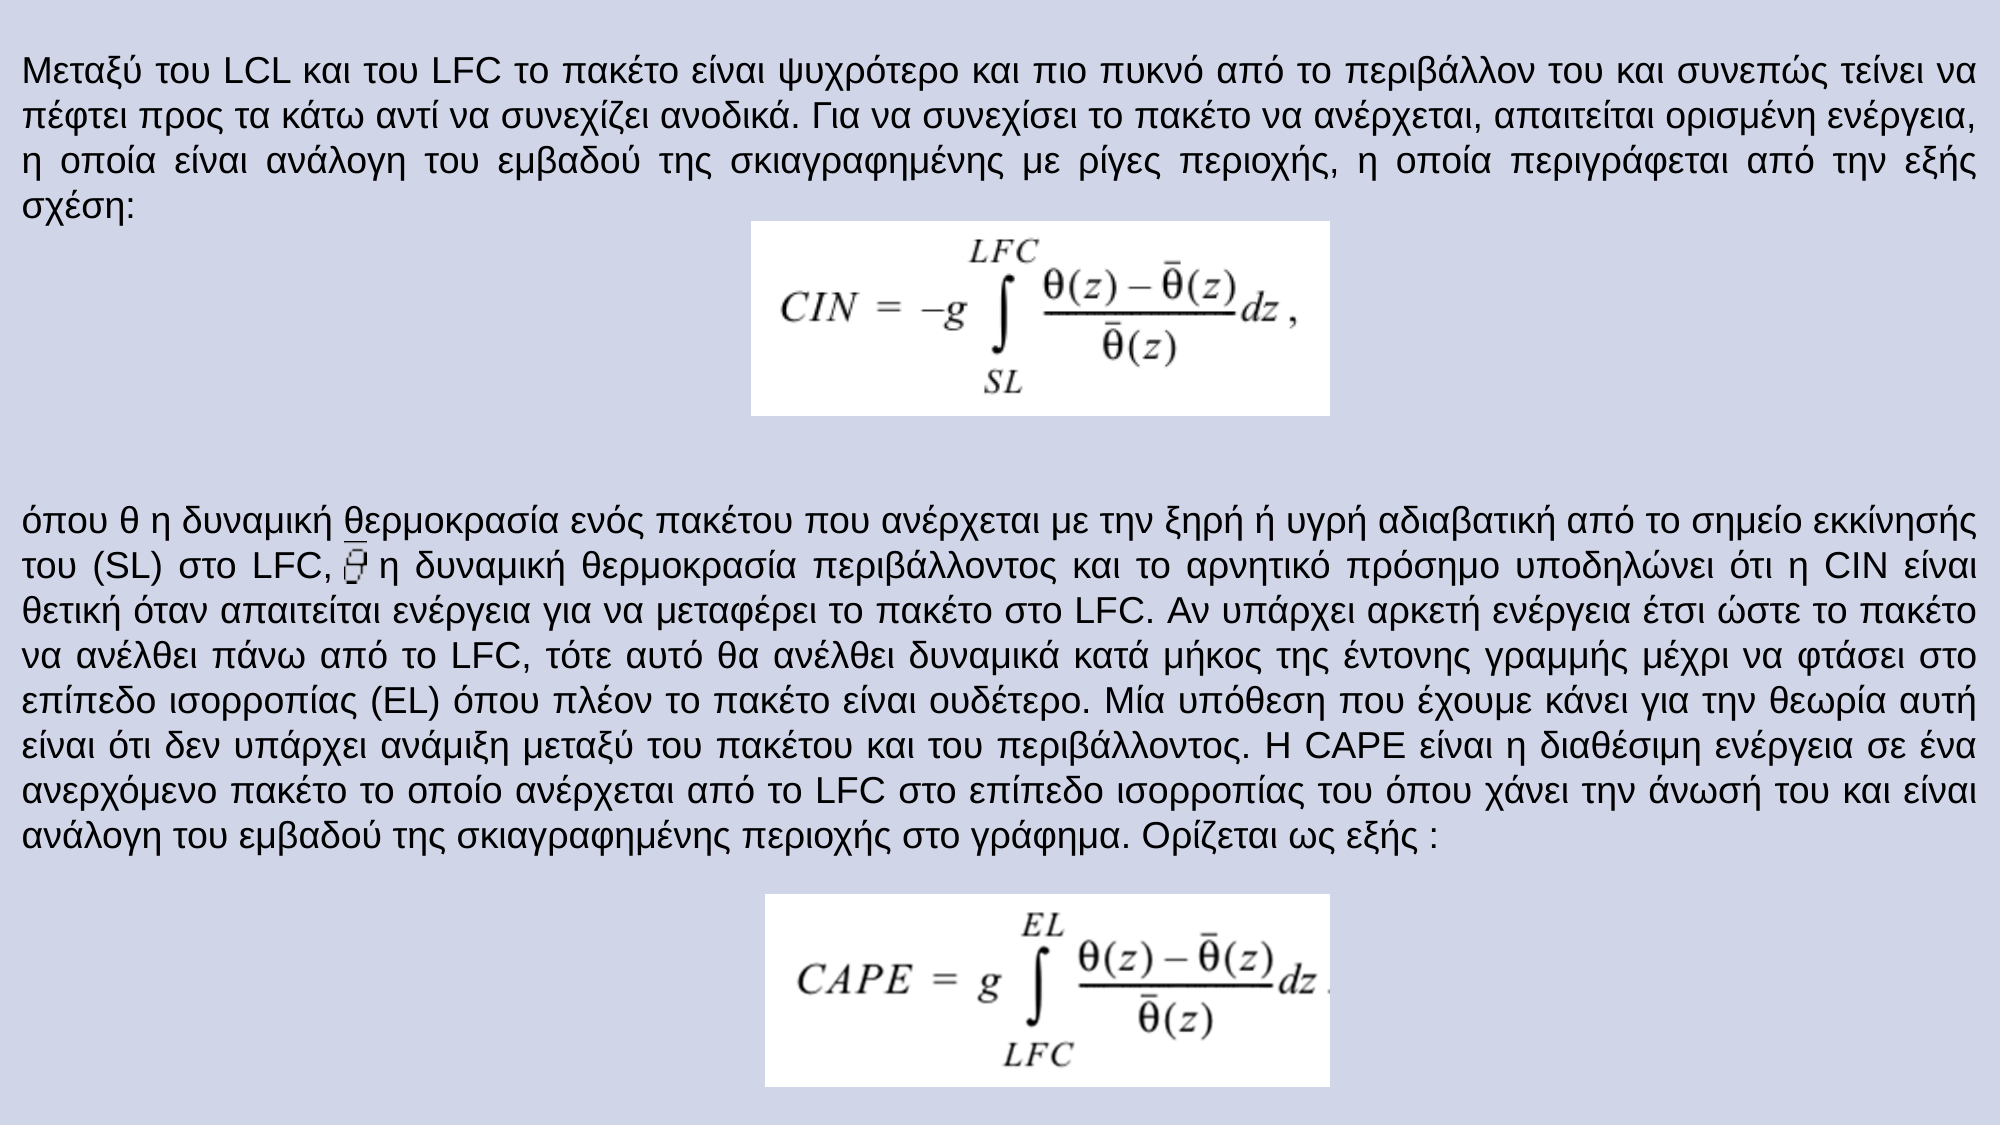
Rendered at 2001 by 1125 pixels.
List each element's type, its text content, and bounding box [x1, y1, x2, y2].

picture [750, 221, 1330, 416]
text_box Μεταξύ του LCL και του LFC το πακέτο είναι ψυχρότερο και πιο πυκνό από το περιβάλλον του και συνεπώς τείνει να πέφτει προς τα κάτω αντί να συνεχίζει ανοδικά. Για να συνεχίσει το πακέτο να ανέρχεται, απαιτείται ορισμένη ενέργεια, η οποία είναι ανάλογη του εμβαδού της σκιαγραφημένης με ρίγες περιοχής, η οποία περιγράφεται από την εξής σχέση: όπου θ η δυναμική θερμοκρασία ενός πακέτου που ανέρχεται με την ξηρή ή υγρή αδιαβατική από το σημείο εκκίνησής του (SL) στο LFC, η δυναμική θερμοκρασία περιβάλλοντος και το αρνητικό πρόσημο υποδηλώνει ότι η CIN είναι θετική όταν απαιτείται ενέργεια για να μεταφέρει το πακέτο στο LFC. Αν υπάρχει αρκετή ενέργεια έτσι ώστε το πακέτο να ανέλθει πάνω από το LFC, τότε αυτό θα ανέλθει δυναμικά κατά μήκος της έντονης γραμμής μέχρι να φτάσει στο επίπεδο ισορροπίας (EL) όπου πλέον το πακέτο είναι ουδέτερο. Μία υπόθεση που έχουμε κάνει για την θεωρία αυτή είναι ότι δεν υπάρχει ανάμιξη μεταξύ του πακέτου και του περιβάλλοντος. Η CAPE είναι η διαθέσιμη ενέργεια σε ένα ανερχόμενο πακέτο το οποίο ανέρχεται από το LFC στο επίπεδο ισορροπίας του όπου χάνει την άνωσή του και είναι ανάλογη του εμβαδού της σκιαγραφημένης περιοχής στο γράφημα. Ορίζεται ως εξής : [6, 38, 1994, 953]
picture [765, 893, 1330, 1088]
picture [344, 541, 368, 584]
